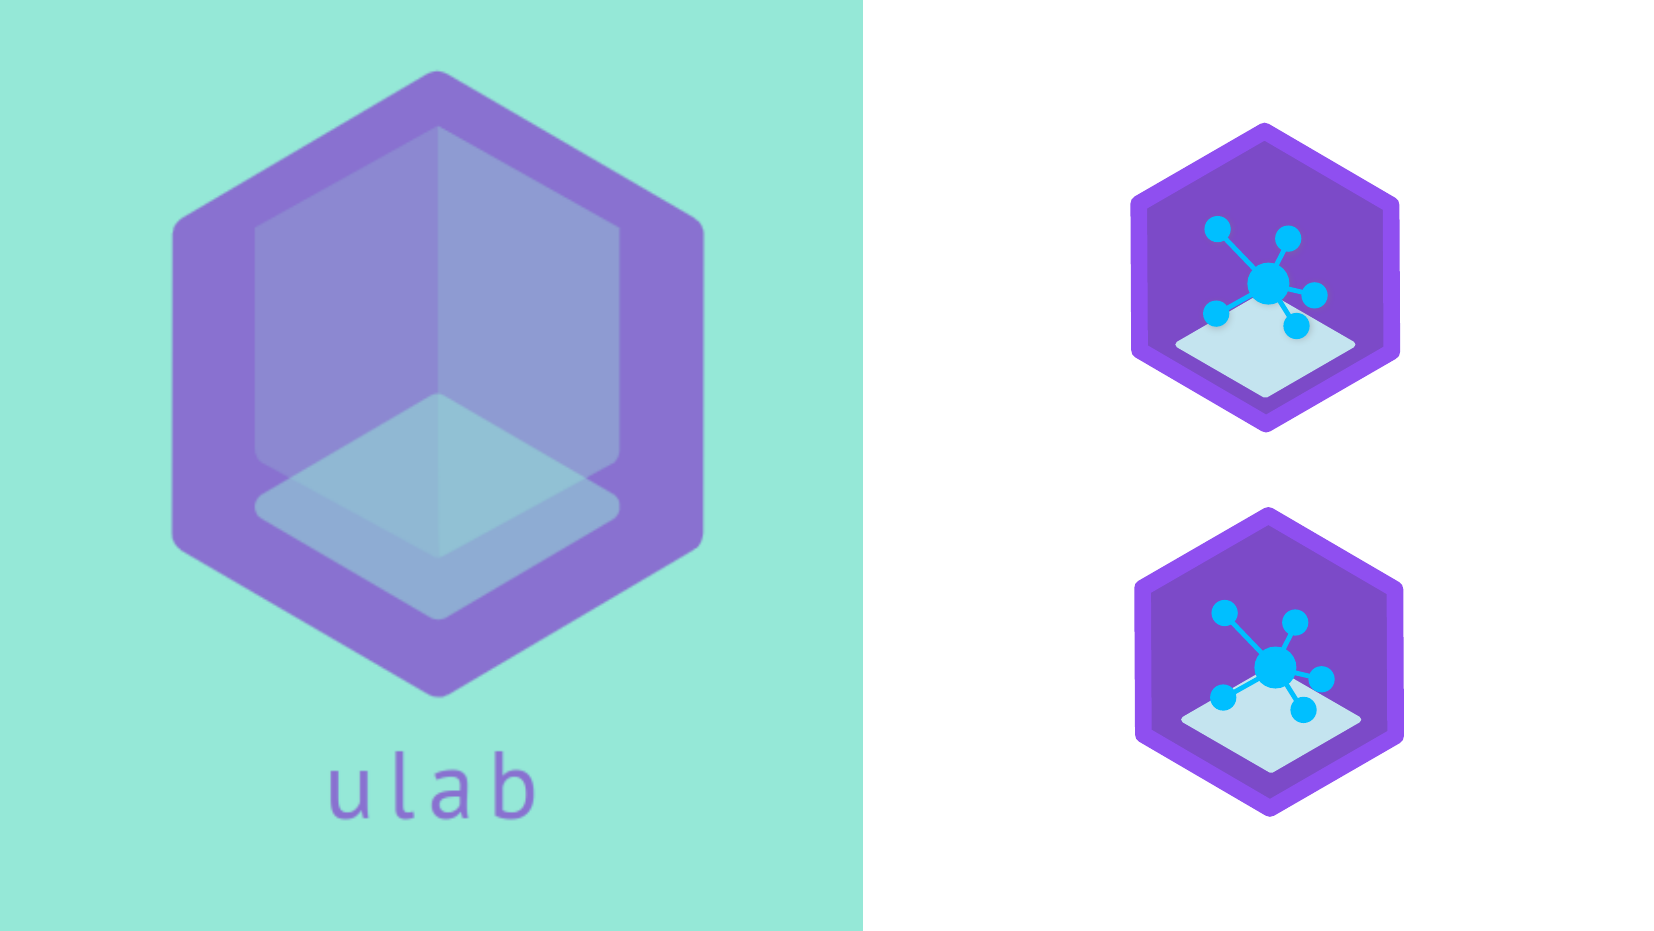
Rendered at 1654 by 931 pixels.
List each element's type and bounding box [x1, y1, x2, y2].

text_box [1178, 332, 1353, 395]
text_box [1202, 215, 1328, 340]
text_box [1184, 708, 1359, 770]
text_box [1138, 131, 1392, 425]
picture [0, 0, 863, 931]
text_box [1209, 599, 1335, 724]
text_box [1142, 515, 1396, 809]
